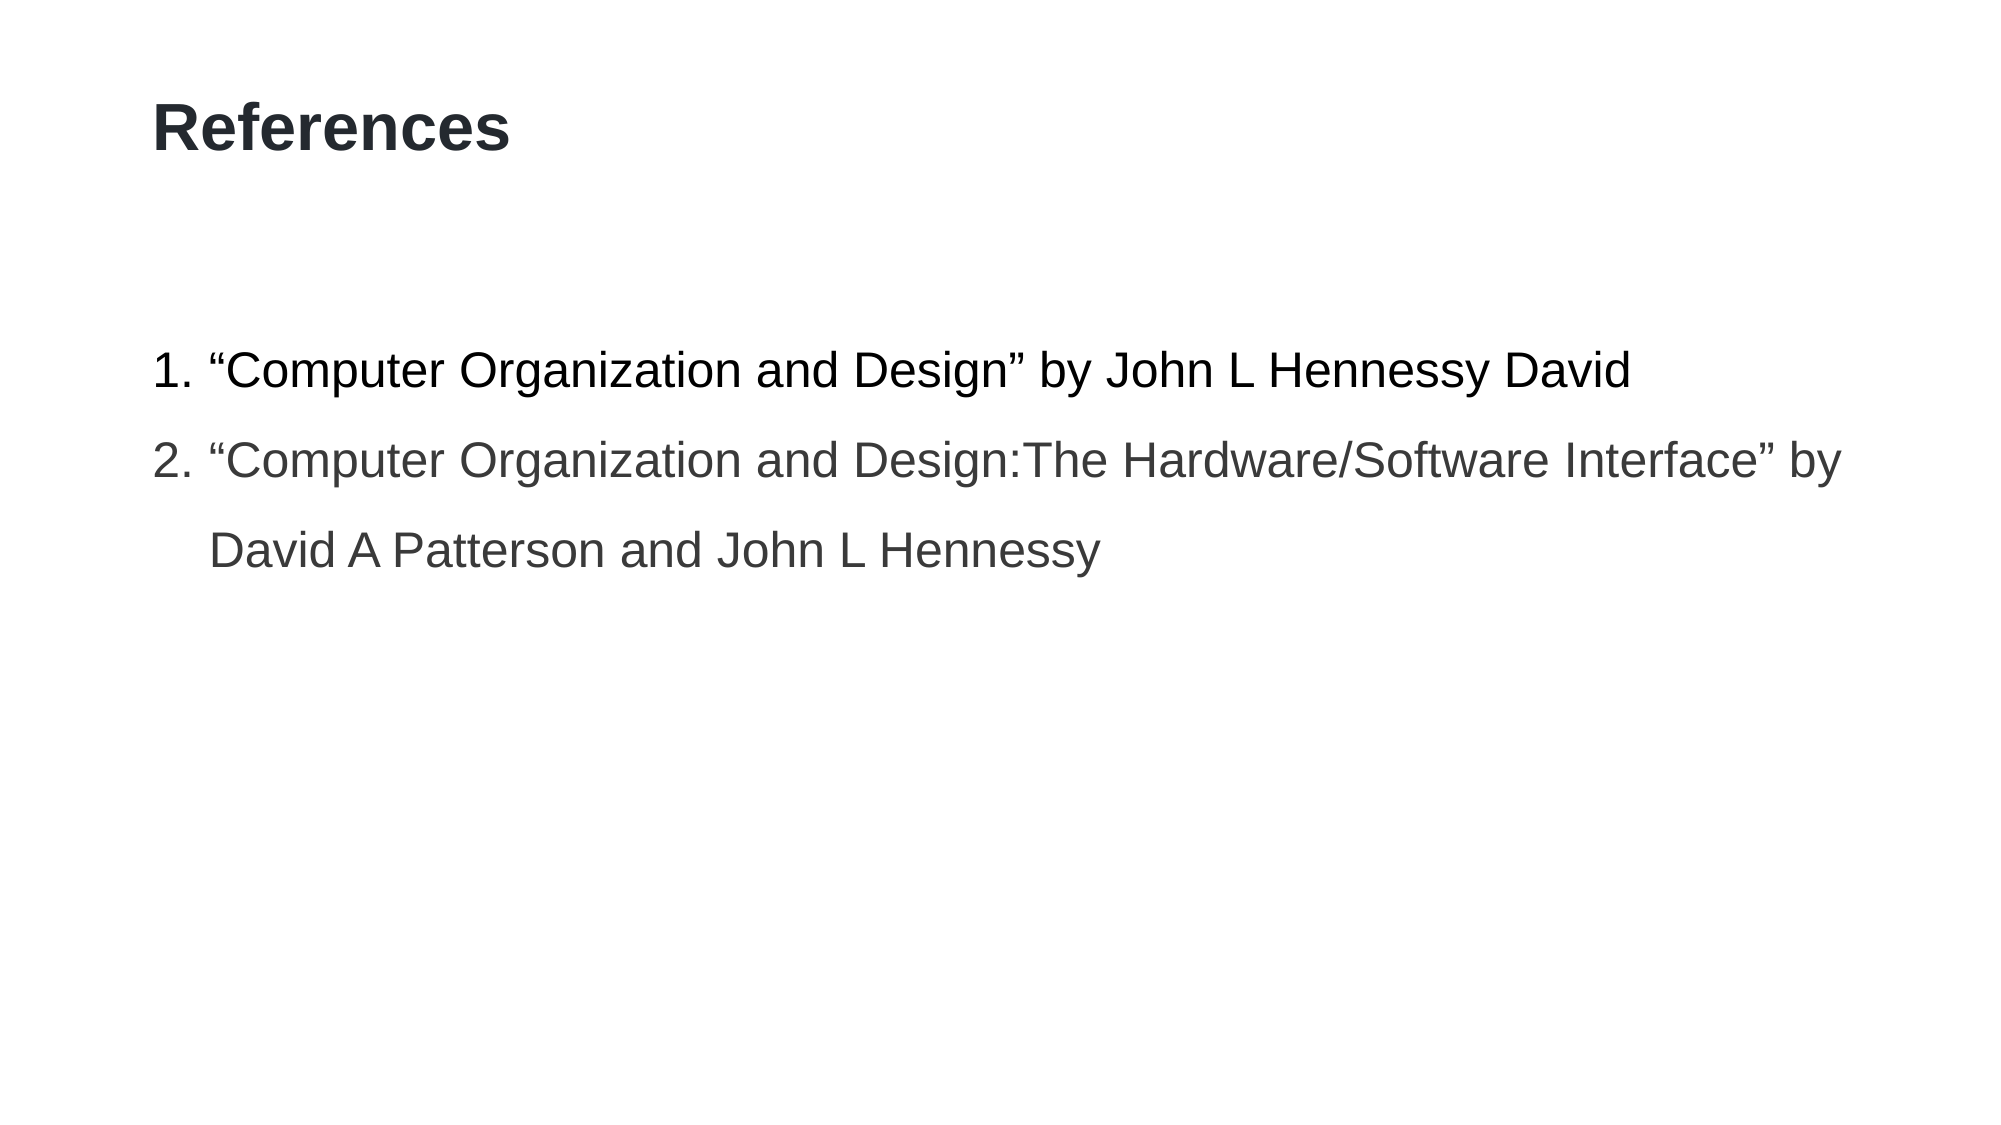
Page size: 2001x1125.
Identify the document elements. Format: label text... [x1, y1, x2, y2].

list “Computer Organization and Design” by John L Hennessy David “Computer Organization and Design:The Hardware/Software Interface” by David A Patterson and John L Hennessy [137, 299, 1863, 1014]
title References [137, 59, 1863, 278]
